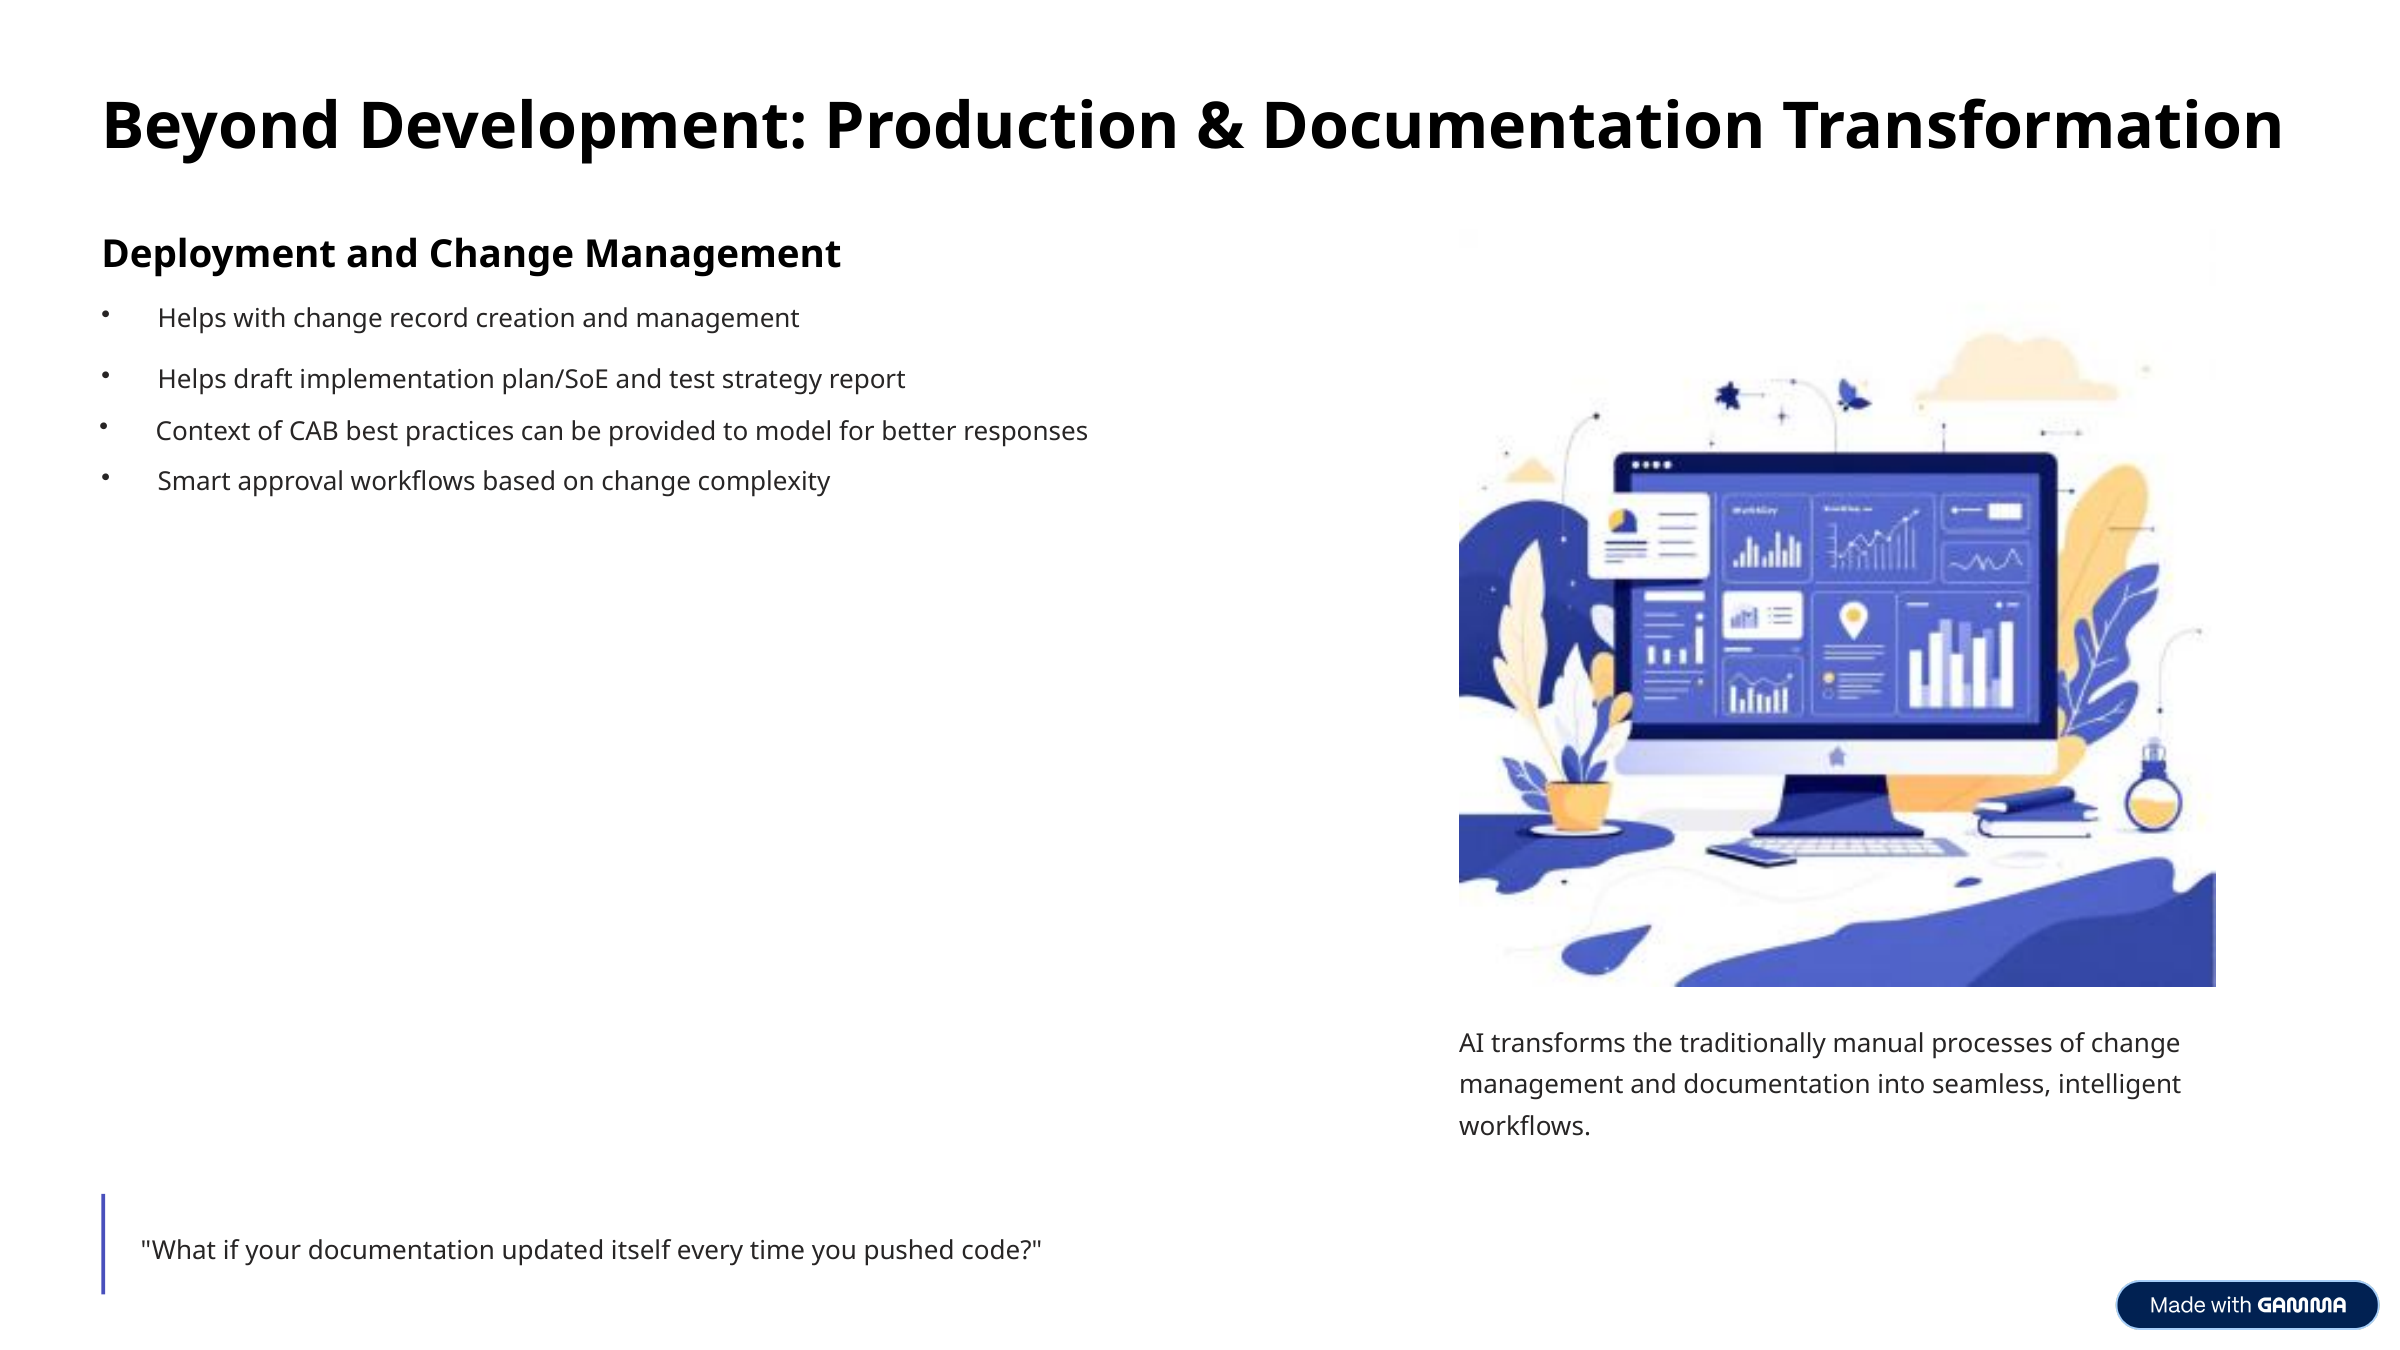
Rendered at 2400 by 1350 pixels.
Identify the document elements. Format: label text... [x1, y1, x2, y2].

picture [1459, 229, 2216, 987]
text_box "What if your documentation updated itself every time you pushed code?" [140, 1223, 2299, 1266]
picture [2106, 1271, 2389, 1339]
text_box Beyond Development: Production & Documentation Transformation [101, 79, 2241, 162]
text_box Context of CAB best practices can be provided to model for better responses [99, 403, 1393, 446]
text_box Helps draft implementation plan/SoE and test strategy report [101, 352, 1395, 395]
text_box [101, 1193, 106, 1295]
text_box Deployment and Change Management [101, 226, 724, 276]
text_box AI transforms the traditionally manual processes of change management and documentation into seamless, intelligent workflows. [1459, 1015, 2300, 1141]
text_box Smart approval workflows based on change complexity [101, 454, 1395, 497]
text_box Helps with change record creation and management [101, 291, 1395, 333]
